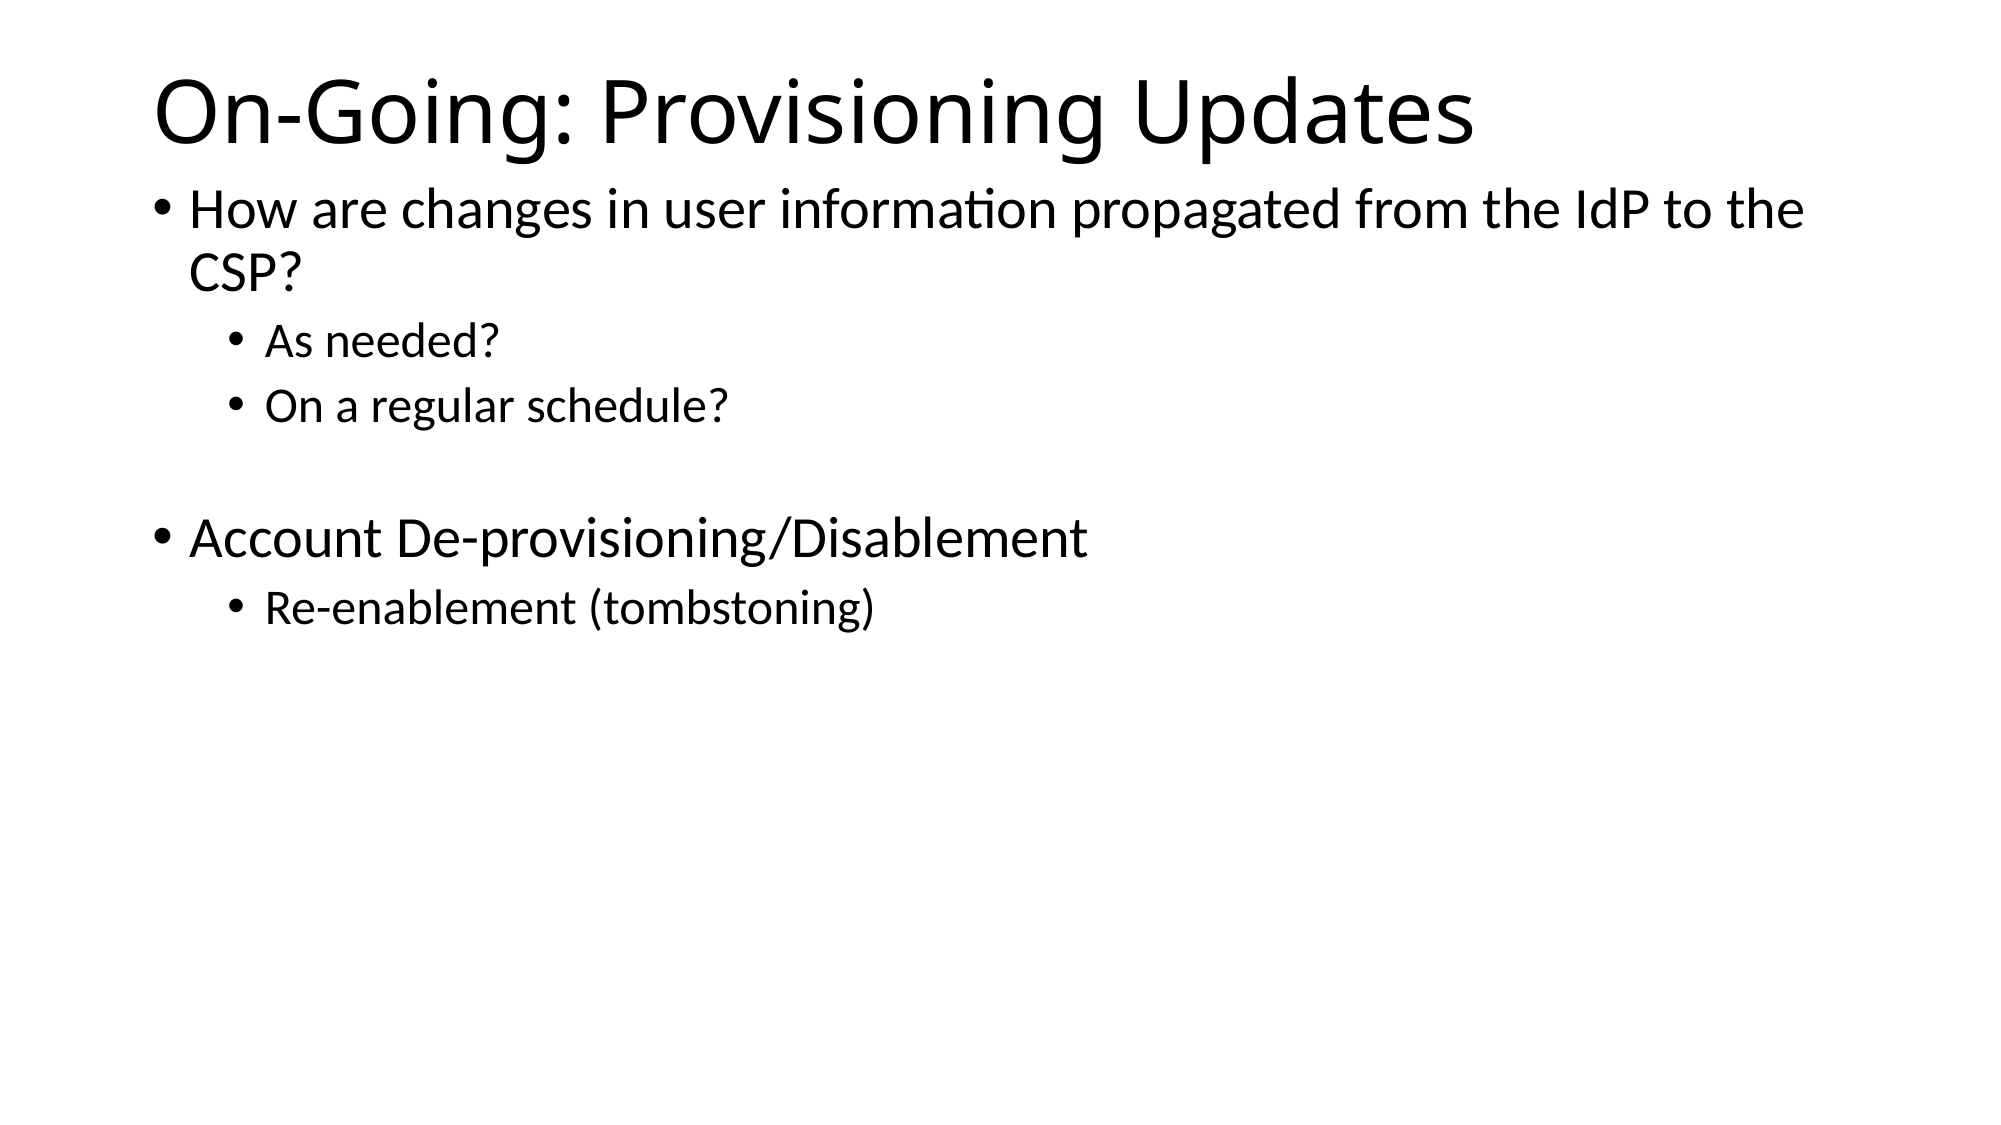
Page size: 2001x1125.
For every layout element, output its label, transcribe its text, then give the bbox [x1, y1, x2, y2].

title On-Going: Provisioning Updates [137, 59, 1863, 170]
list How are changes in user information propagated from the IdP to the CSP? As needed? On a regular schedule? Account De-provisioning/Disablement Re-enablement (tombstoning) [137, 170, 1863, 1014]
